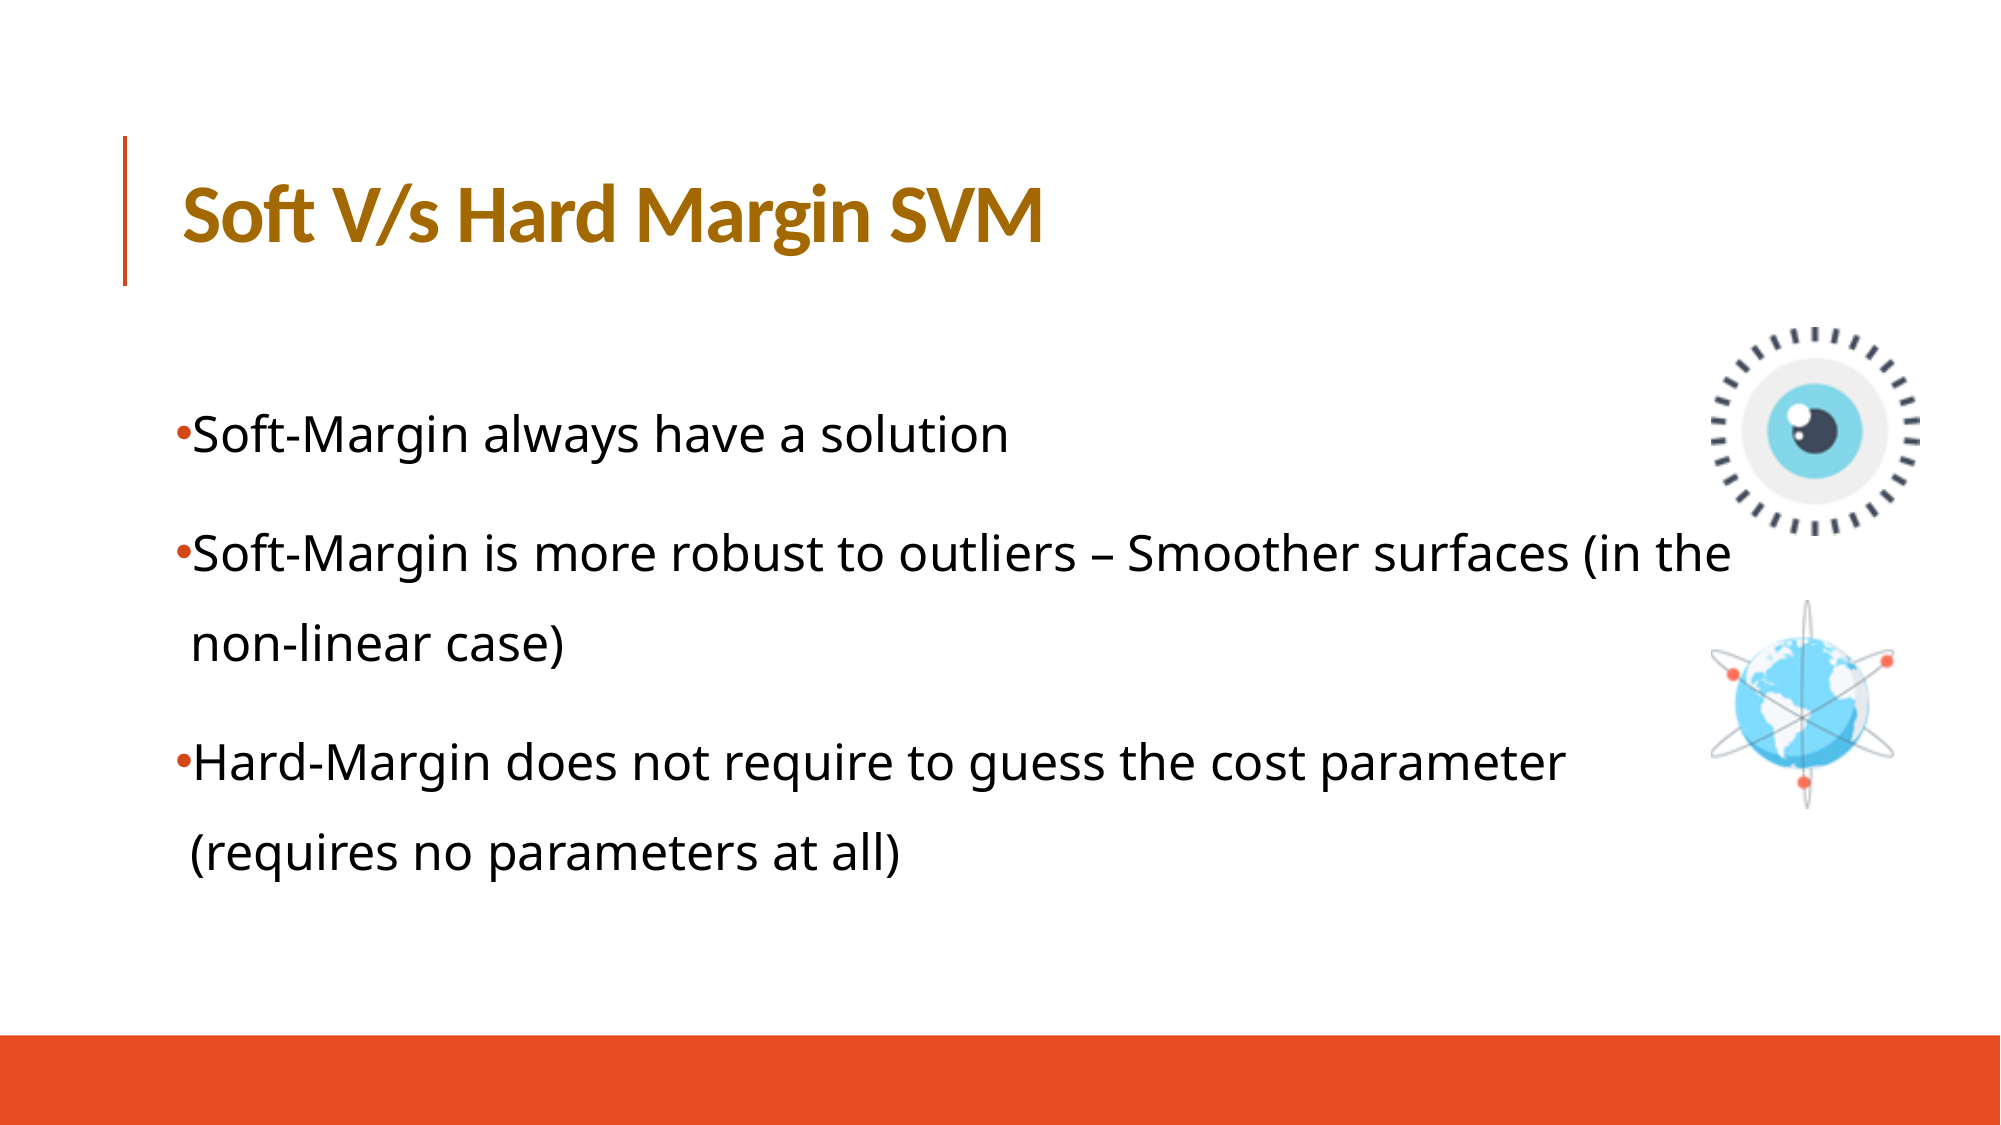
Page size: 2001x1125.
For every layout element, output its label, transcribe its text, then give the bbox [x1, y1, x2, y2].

title Soft V/s Hard Margin SVM [168, 96, 1763, 342]
picture [1711, 599, 1920, 809]
list Soft-Margin always have a solution Soft-Margin is more robust to outliers – Smoother surfaces (in the non-linear case) Hard-Margin does not require to guess the cost parameter (requires no parameters at all) [167, 364, 1763, 1015]
picture [1711, 327, 1920, 536]
